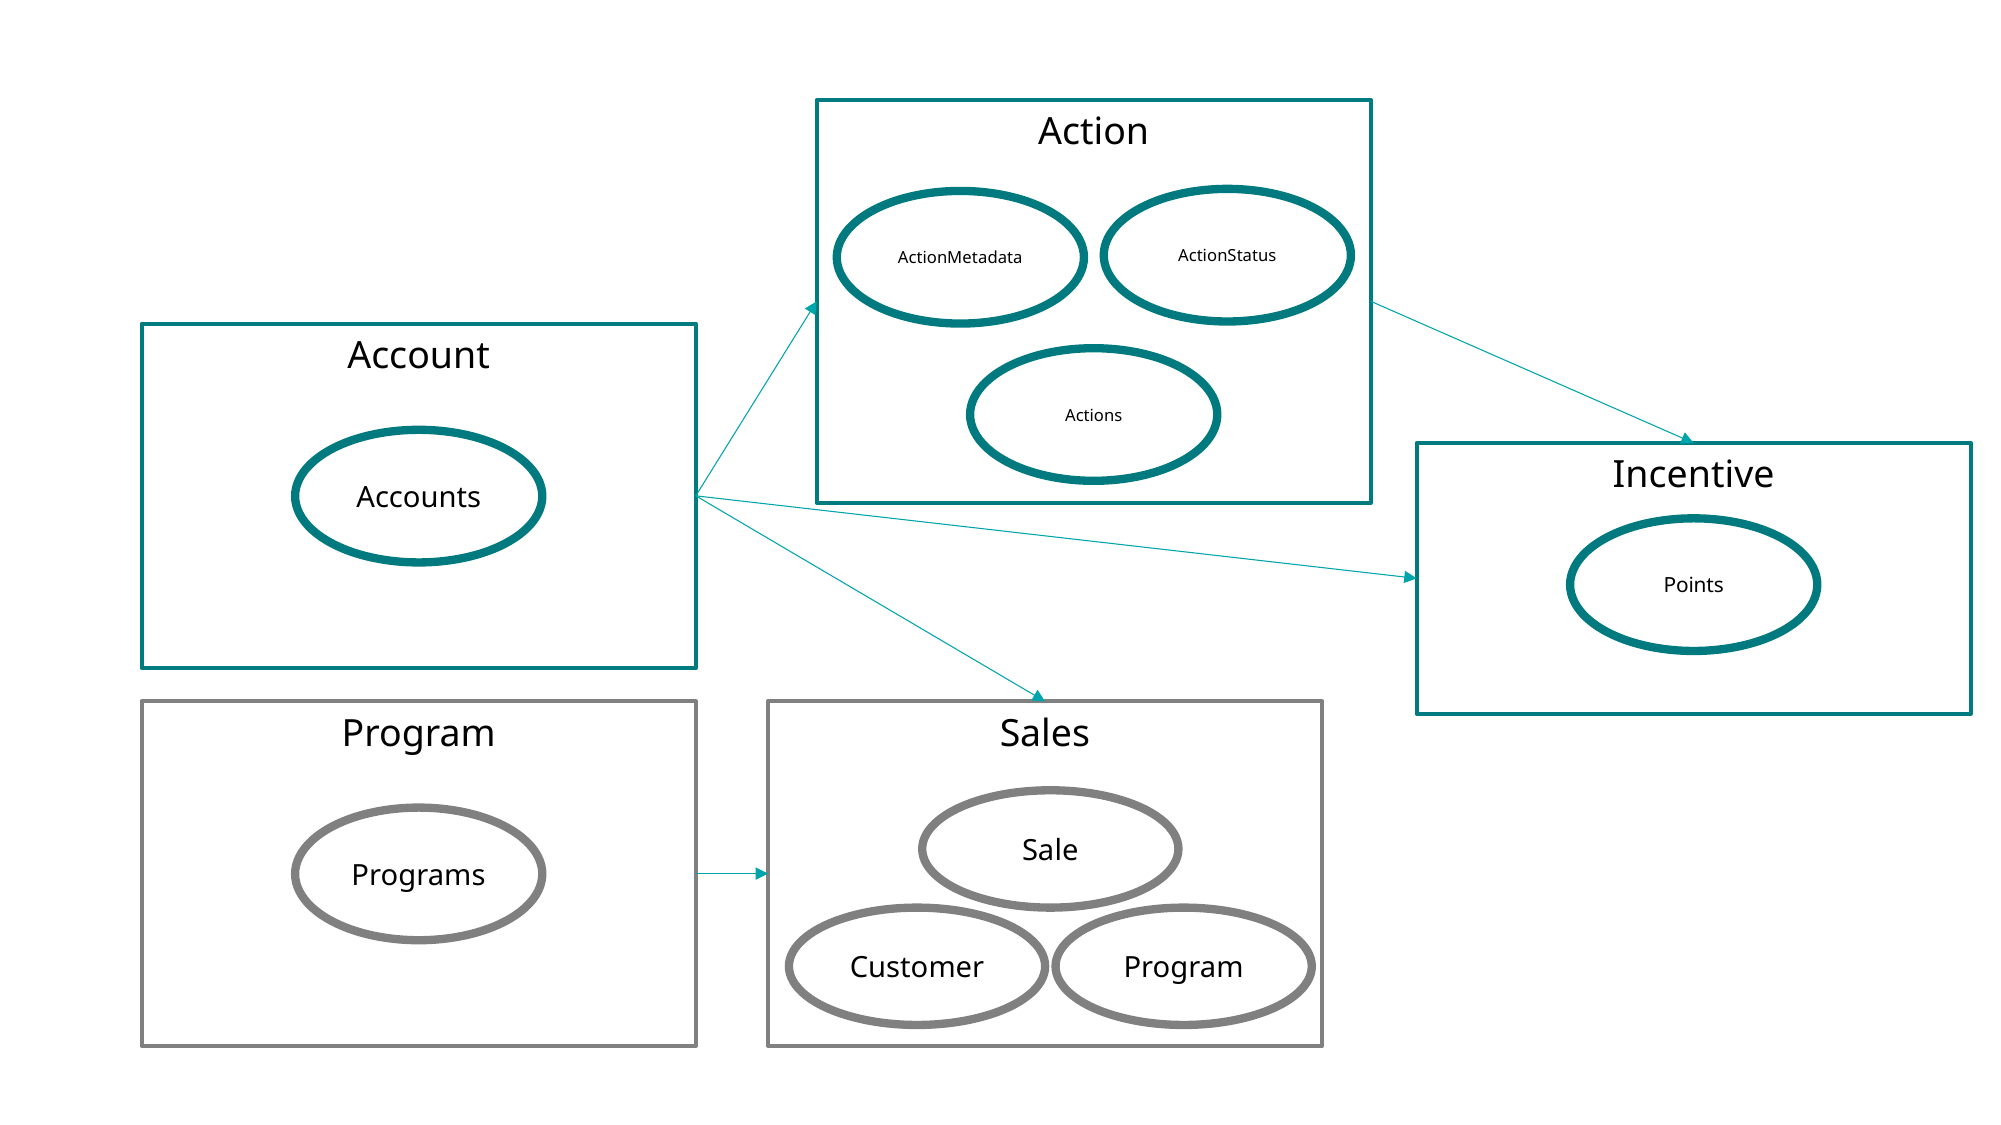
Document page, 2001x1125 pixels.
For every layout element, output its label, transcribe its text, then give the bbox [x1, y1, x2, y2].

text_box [695, 301, 817, 495]
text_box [695, 579, 1046, 702]
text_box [1370, 301, 1694, 444]
text_box Program [141, 701, 696, 1046]
text_box Accounts [294, 428, 544, 564]
text_box Sales [768, 701, 1323, 1046]
text_box ActionMetadata [835, 189, 1085, 325]
text_box Action [816, 99, 1371, 495]
text_box ActionStatus [1102, 187, 1352, 323]
text_box Account [141, 323, 695, 669]
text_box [695, 495, 1417, 579]
text_box Points [1569, 517, 1819, 652]
text_box Programs [294, 806, 544, 942]
text_box Program [1054, 906, 1313, 1026]
text_box Customer [787, 906, 1047, 1026]
text_box Sale [921, 789, 1180, 909]
text_box Actions [969, 347, 1219, 482]
text_box Incentive [1416, 442, 1971, 714]
